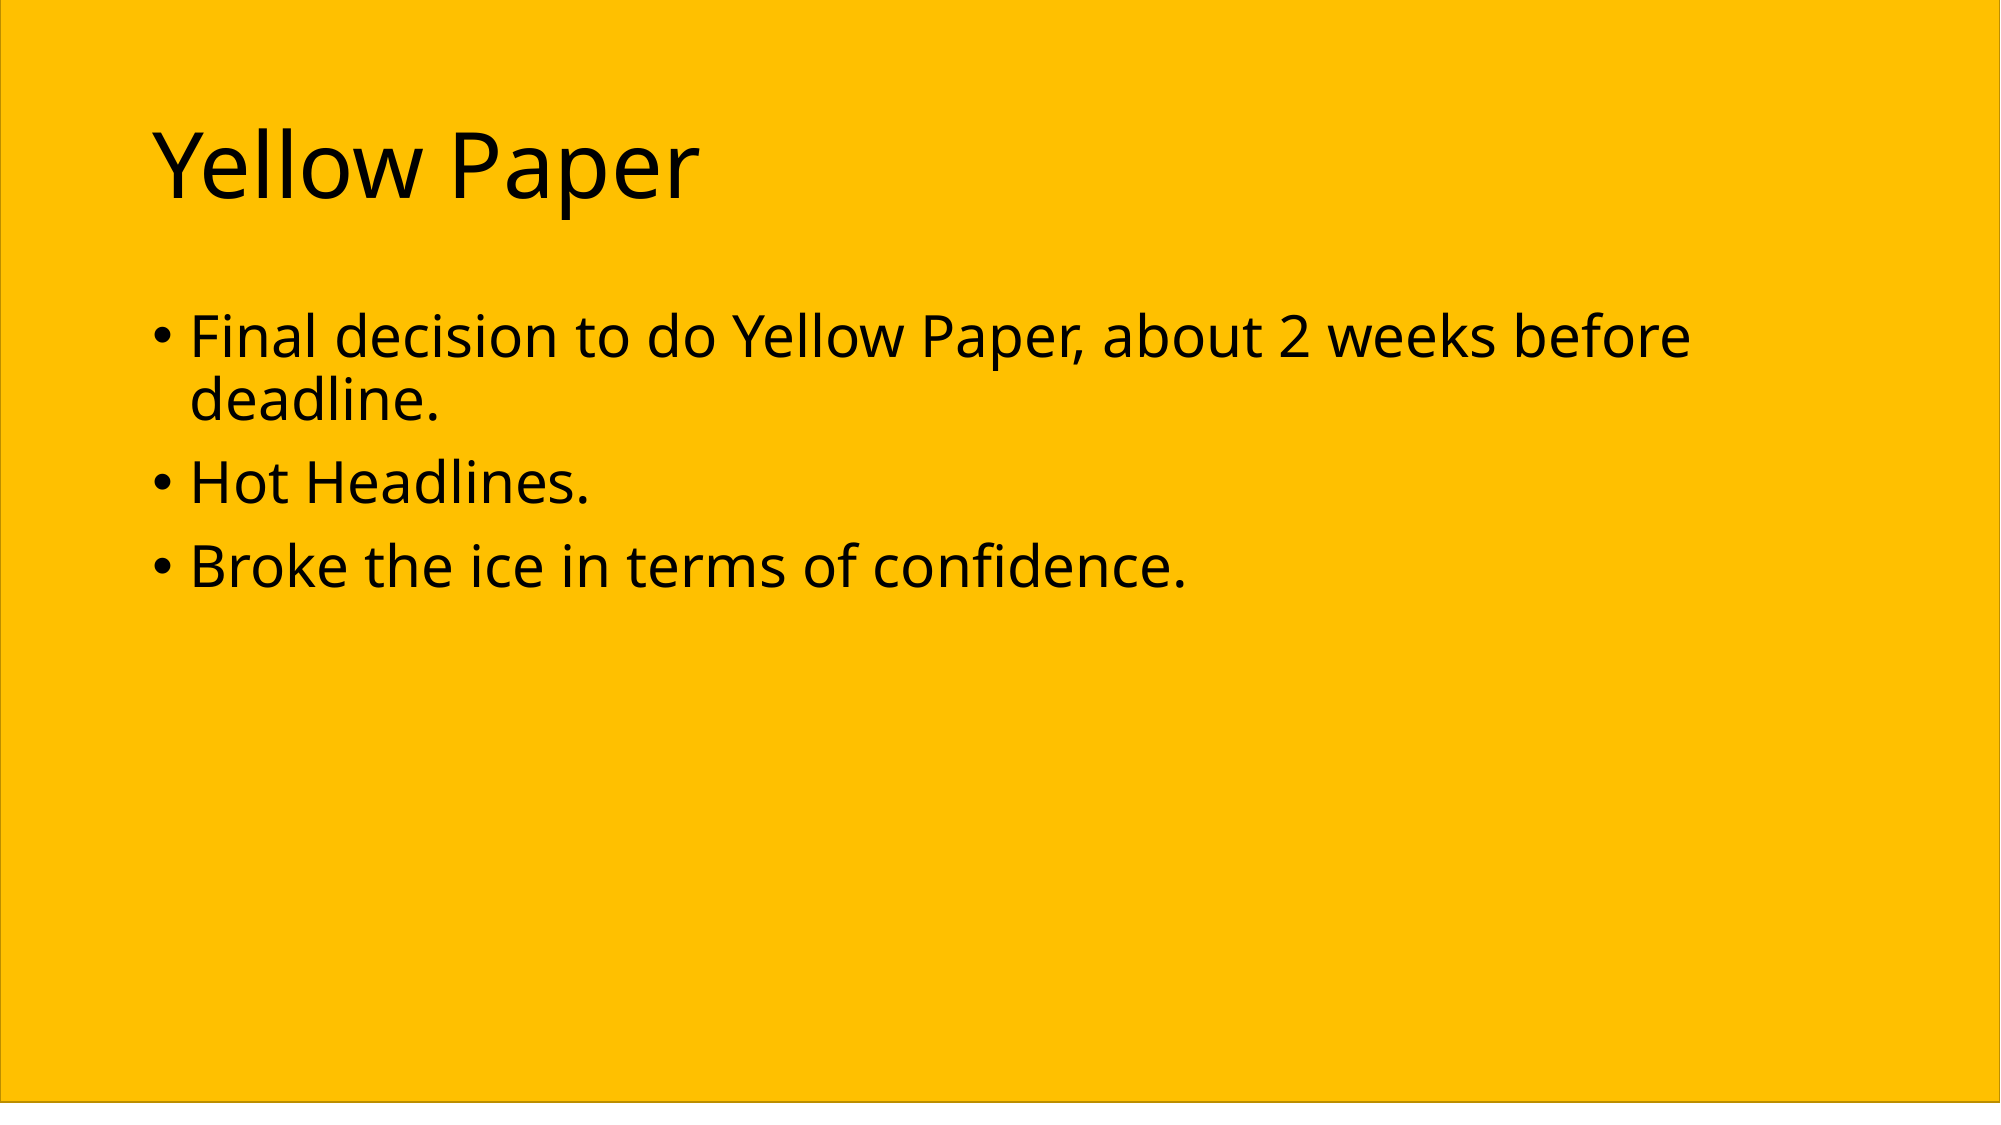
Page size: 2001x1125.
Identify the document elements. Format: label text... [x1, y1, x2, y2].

text_box [0, 0, 2000, 1103]
title Yellow Paper [137, 59, 1863, 278]
list Final decision to do Yellow Paper, about 2 weeks before deadline. Hot Headlines. Broke the ice in terms of confidence. [137, 299, 1863, 1014]
